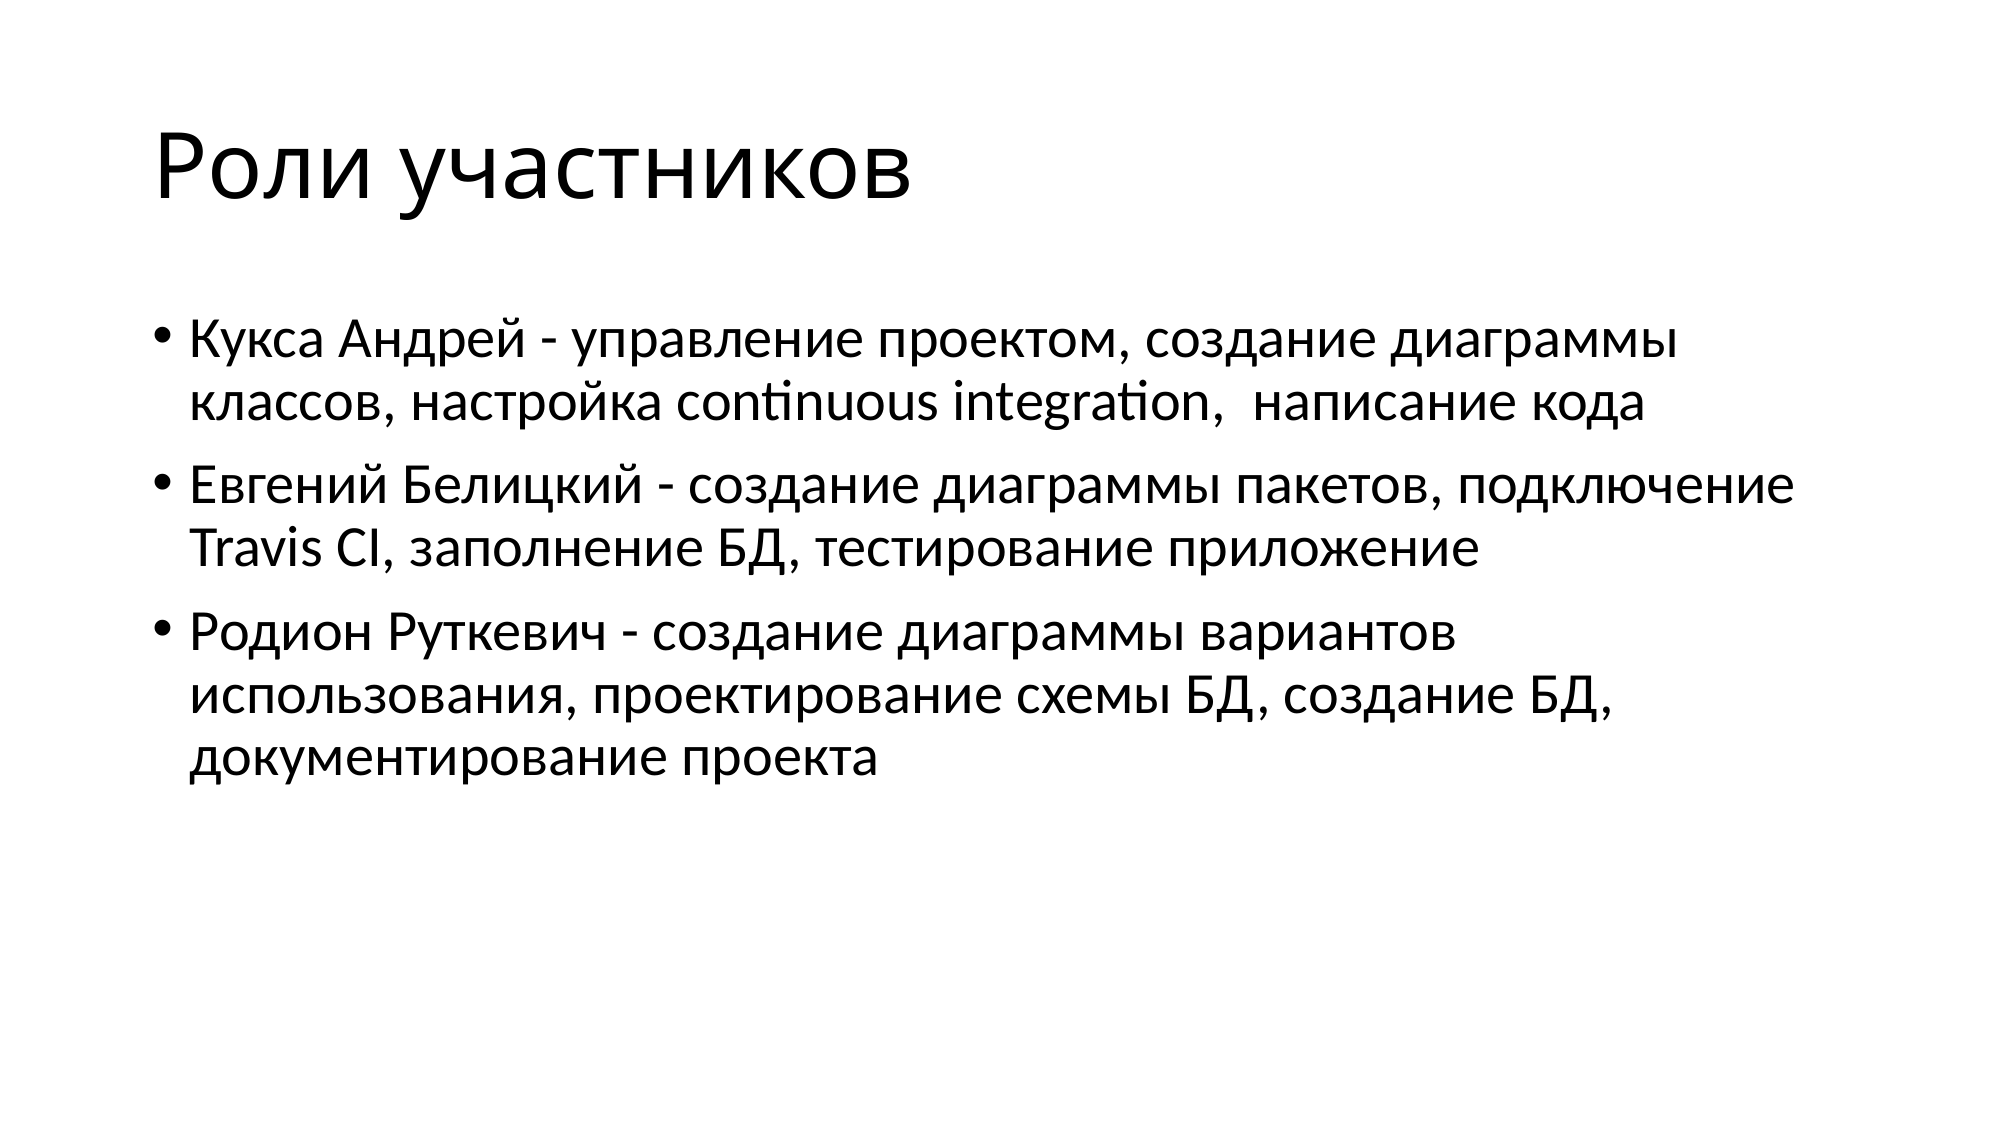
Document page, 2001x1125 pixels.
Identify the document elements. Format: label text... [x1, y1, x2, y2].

title Роли участников [137, 59, 1863, 278]
list Кукса Андрей - управление проектом, создание диаграммы классов, настройка continuous integration, написание кода Евгений Белицкий - создание диаграммы пакетов, подключение Travis CI, заполнение БД, тестирование приложение Родион Руткевич - создание диаграммы вариантов использования, проектирование схемы БД, создание БД, документирование проекта [137, 299, 1863, 1014]
